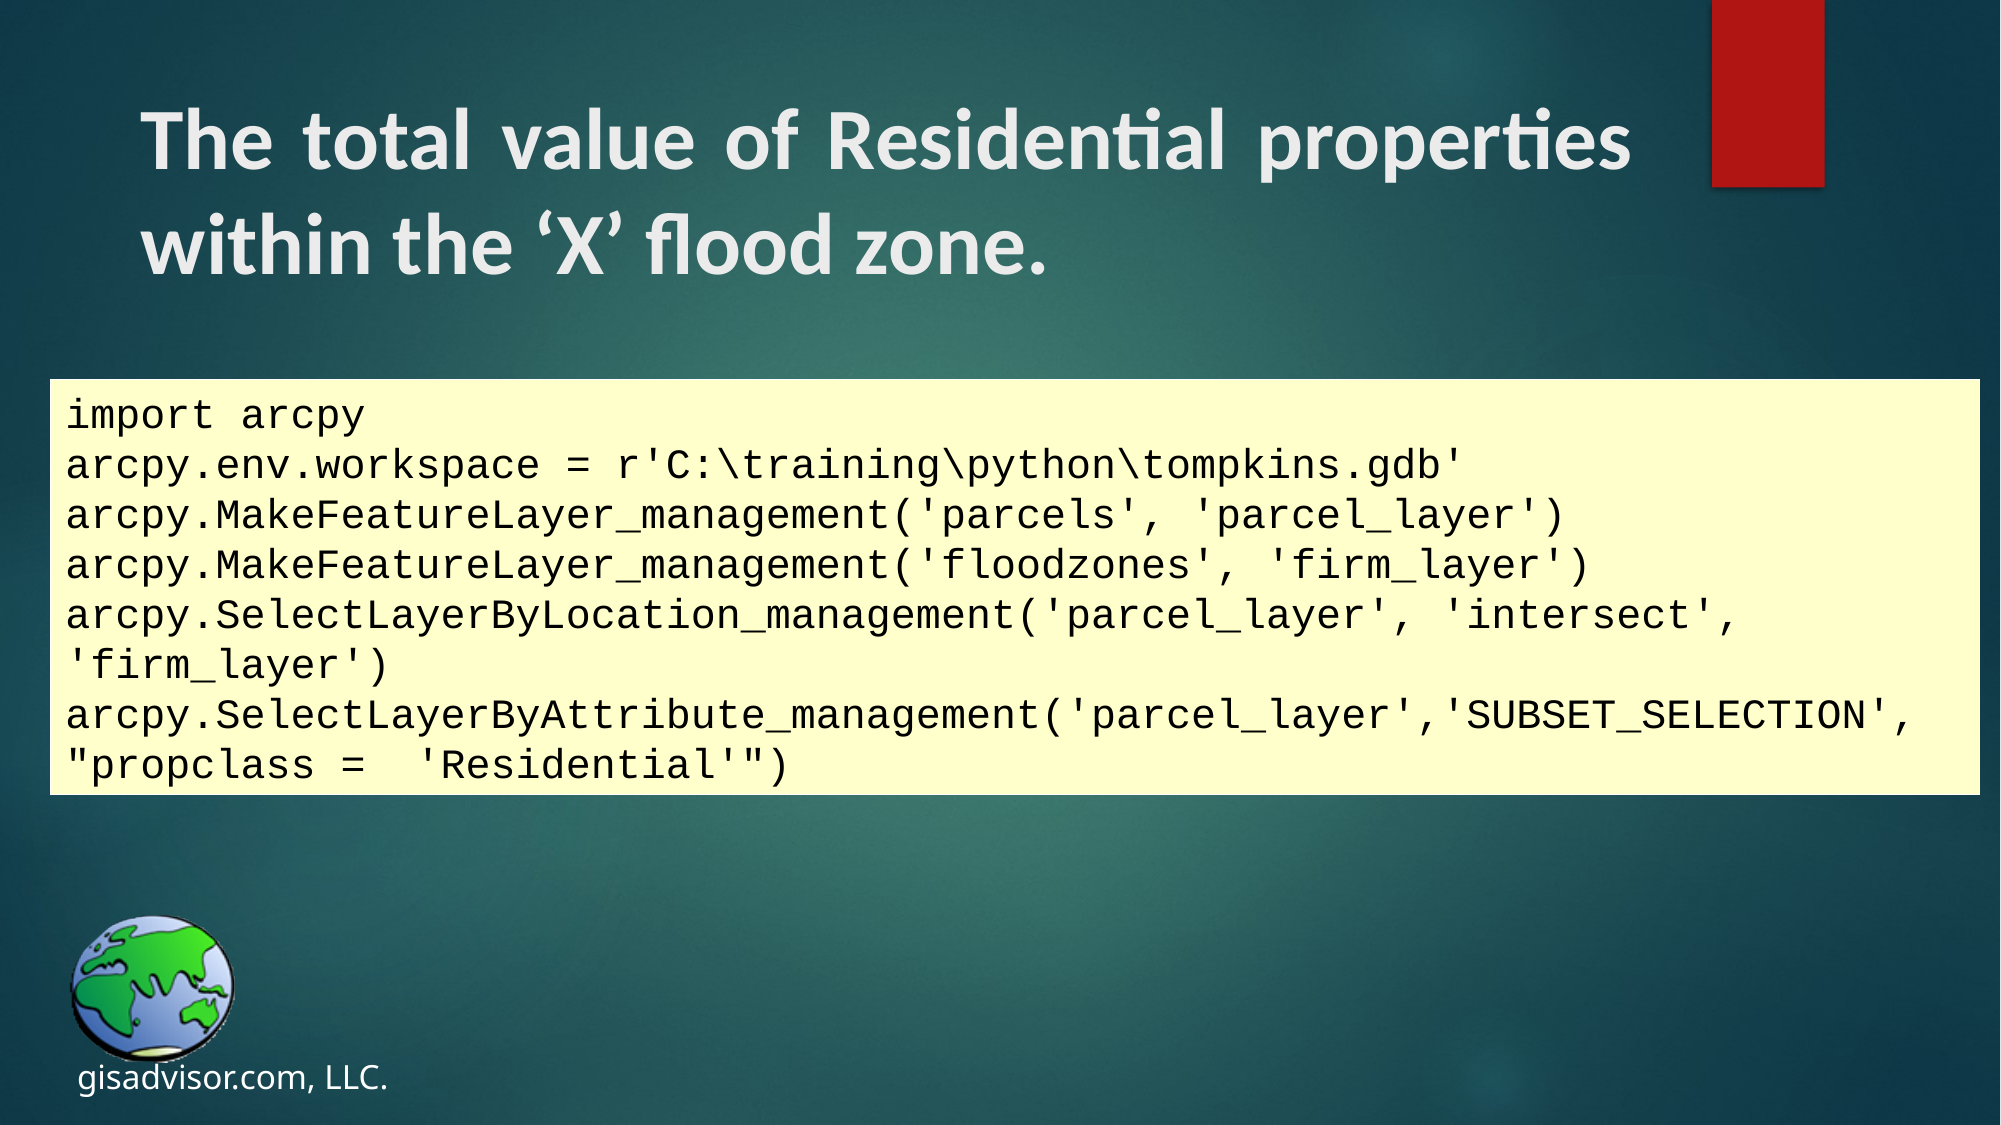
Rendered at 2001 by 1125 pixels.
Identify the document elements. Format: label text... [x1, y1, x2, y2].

title The total value of Residential properties within the ‘X’ flood zone. [50, 74, 1649, 304]
text_box import arcpy arcpy.env.workspace = r'C:\training\python\tompkins.gdb' arcpy.MakeFeatureLayer_management('parcels', 'parcel_layer') arcpy.MakeFeatureLayer_management('floodzones', 'firm_layer') arcpy.SelectLayerByLocation_management('parcel_layer', 'intersect', 'firm_layer') arcpy.SelectLayerByAttribute_management('parcel_layer','SUBSET_SELECTION', "propclass = 'Residential'") [50, 379, 1980, 795]
picture [0, 0, 2001, 1125]
